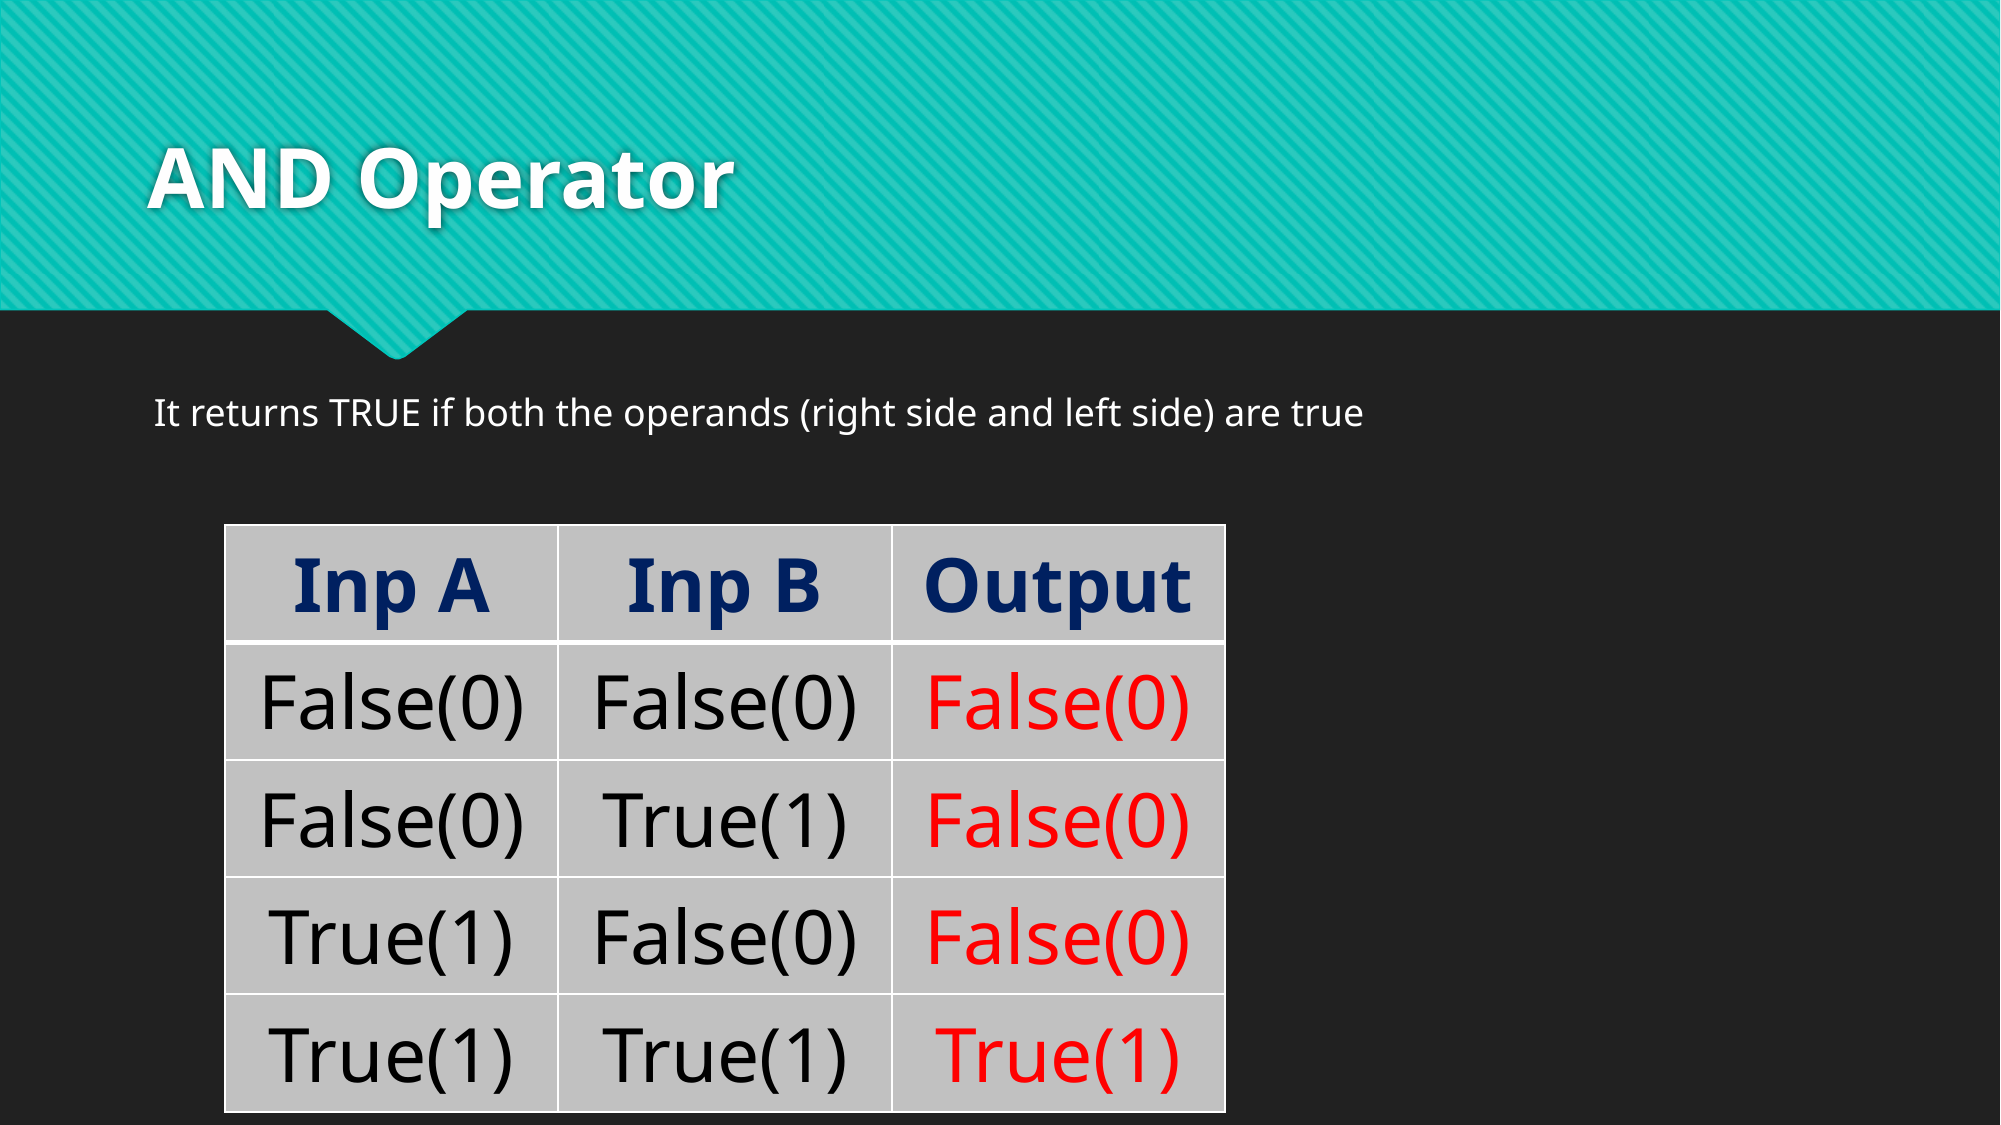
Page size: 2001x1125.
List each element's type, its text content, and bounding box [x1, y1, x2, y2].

title AND Operator [132, 73, 1868, 233]
table_cell False(0) [559, 645, 891, 759]
table_cell False(0) [559, 878, 891, 993]
table_cell False(0) [893, 761, 1224, 876]
table_cell False(0) [226, 645, 557, 759]
table_cell True(1) [226, 995, 557, 1111]
table_cell False(0) [226, 761, 557, 876]
table_header Inp B [559, 526, 891, 640]
table_cell False(0) [893, 645, 1224, 759]
table_cell True(1) [559, 995, 891, 1111]
table_cell True(1) [226, 878, 557, 993]
table_header Output [893, 526, 1224, 640]
table_cell False(0) [893, 878, 1224, 993]
table_cell True(1) [893, 995, 1224, 1111]
table_cell True(1) [559, 761, 891, 876]
text_box It returns TRUE if both the operands (right side and left side) are true [139, 381, 1398, 442]
table_header Inp A [226, 526, 557, 640]
